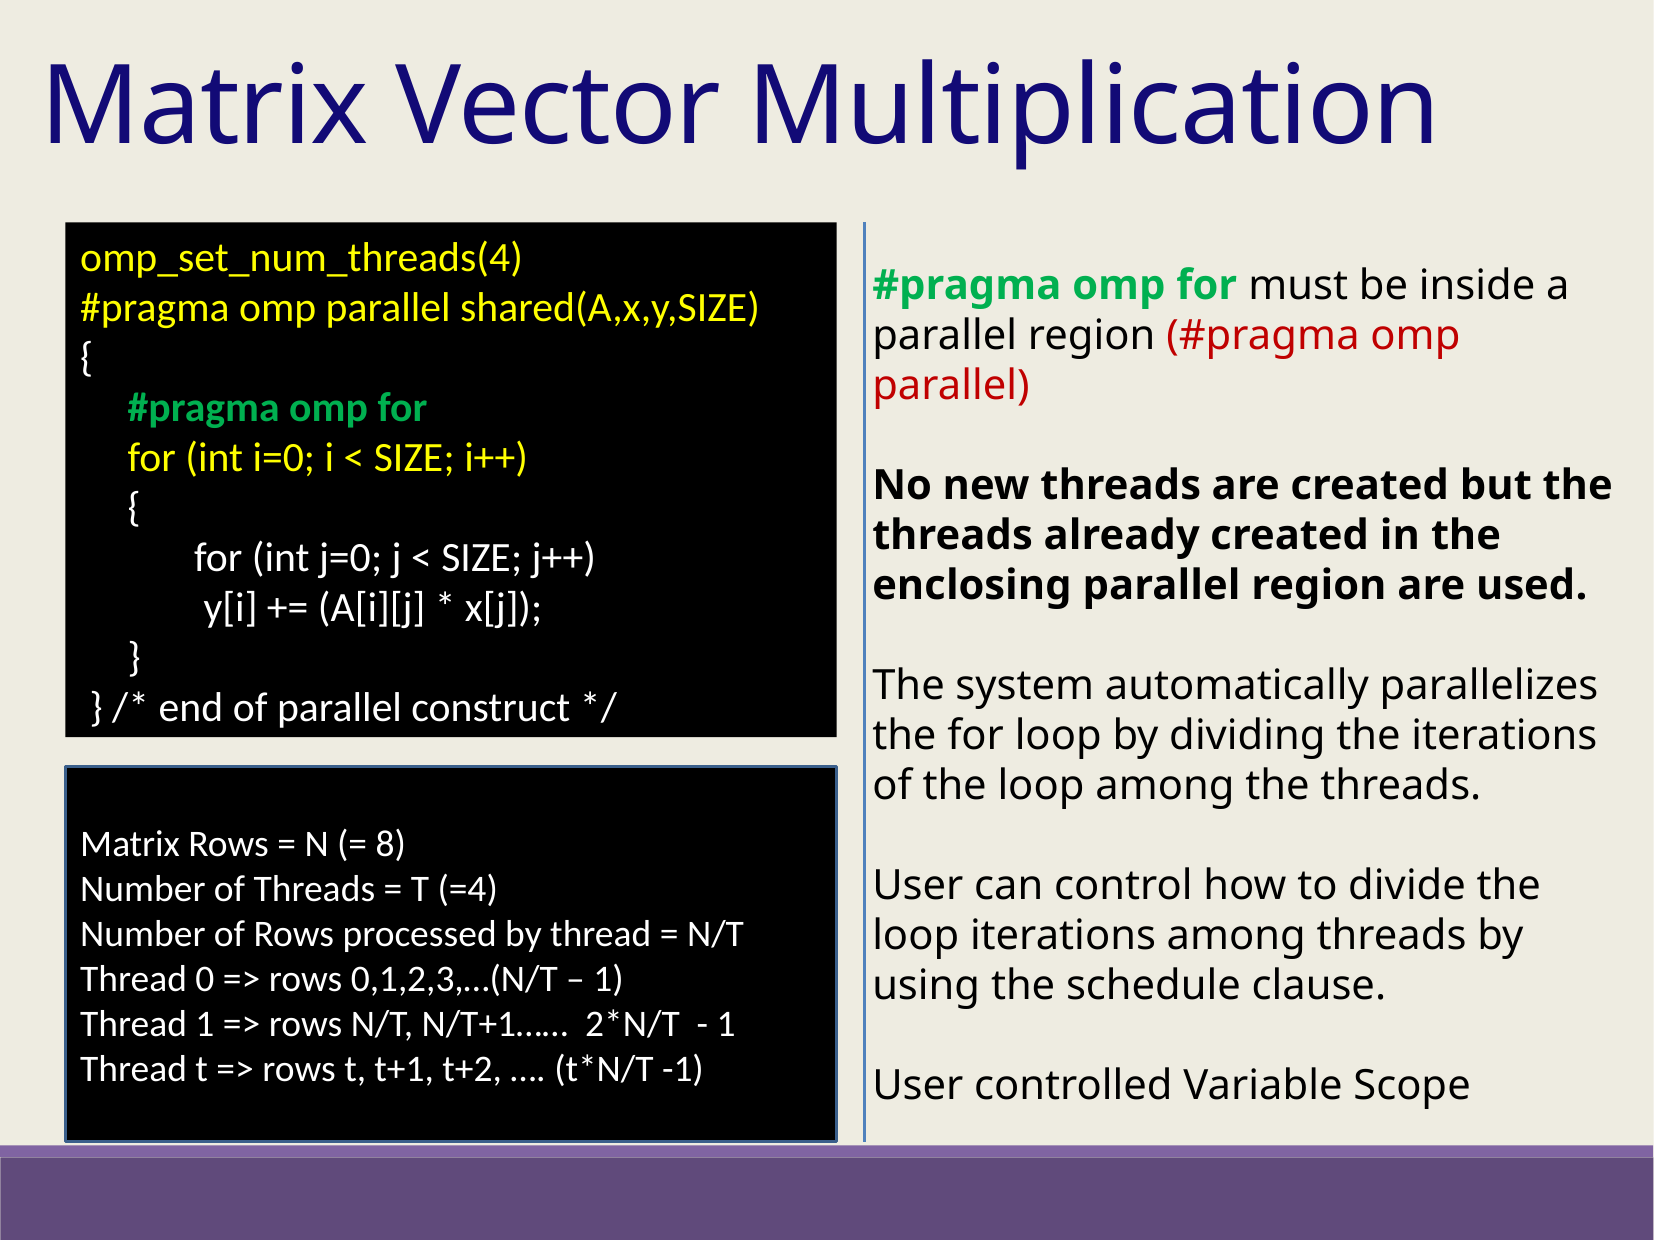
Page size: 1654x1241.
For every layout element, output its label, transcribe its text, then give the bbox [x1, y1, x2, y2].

text_box omp_set_num_threads(4) #pragma omp parallel shared(A,x,y,SIZE) { #pragma omp for for (int i=0; i < SIZE; i++) { for (int j=0; j < SIZE; j++) y[i] += (A[i][j] * x[j]); } } /* end of parallel construct */ [65, 223, 837, 738]
text_box Matrix Rows = N (= 8) Number of Threads = T (=4) Number of Rows processed by thread = N/T Thread 0 => rows 0,1,2,3,…(N/T – 1) Thread 1 => rows N/T, N/T+1…… 2*N/T - 1 Thread t => rows t, t+1, t+2, …. (t*N/T -1) [64, 765, 838, 1143]
text_box #pragma omp for must be inside a parallel region (#pragma omp parallel) No new threads are created but the threads already created in the enclosing parallel region are used. The system automatically parallelizes the for loop by dividing the iterations of the loop among the threads. User can control how to divide the loop iterations among threads by using the schedule clause. User controlled Variable Scope [873, 250, 1629, 1116]
text_box Matrix Vector Multiplication [25, 46, 1514, 223]
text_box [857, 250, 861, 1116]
